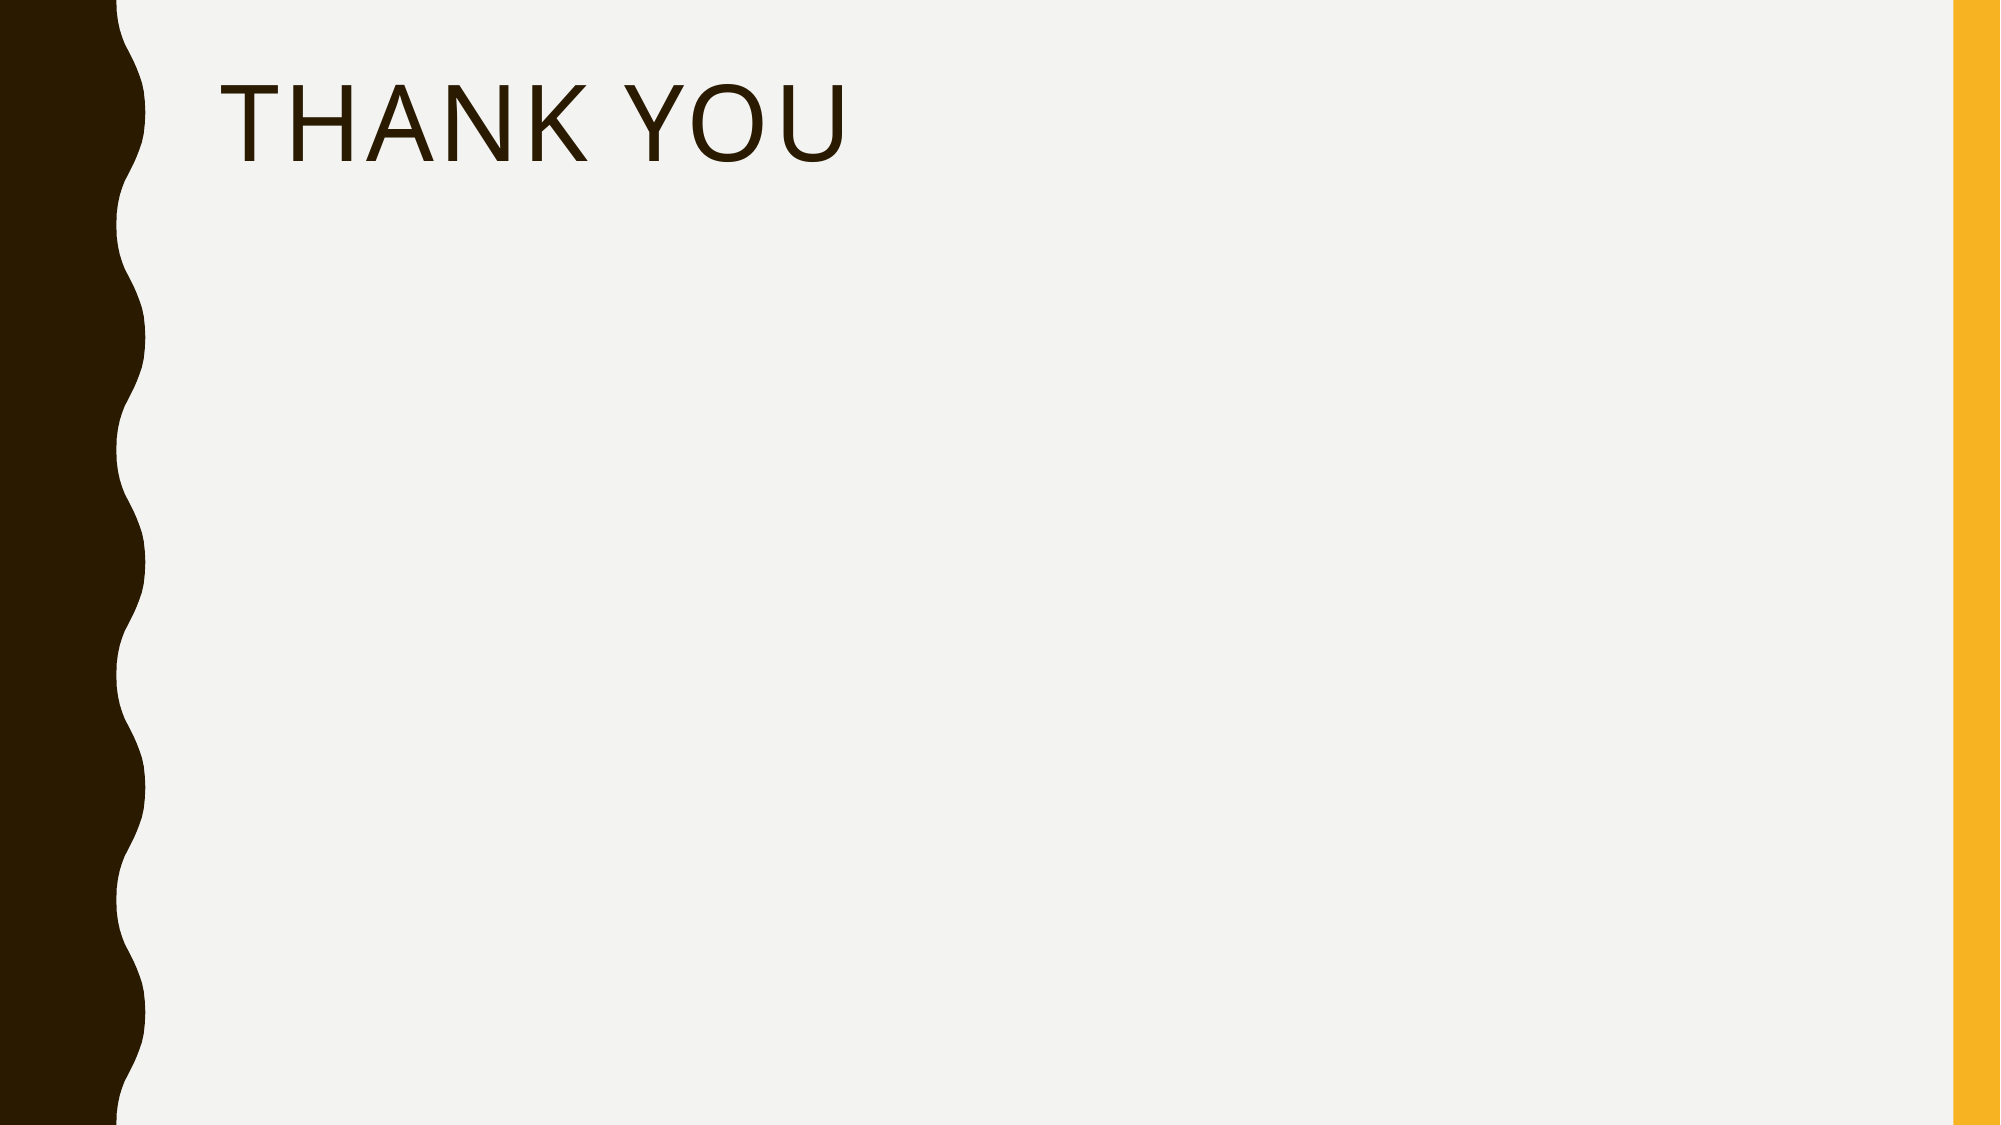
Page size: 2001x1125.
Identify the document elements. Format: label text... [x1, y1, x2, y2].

title Thank You [205, 62, 1875, 308]
